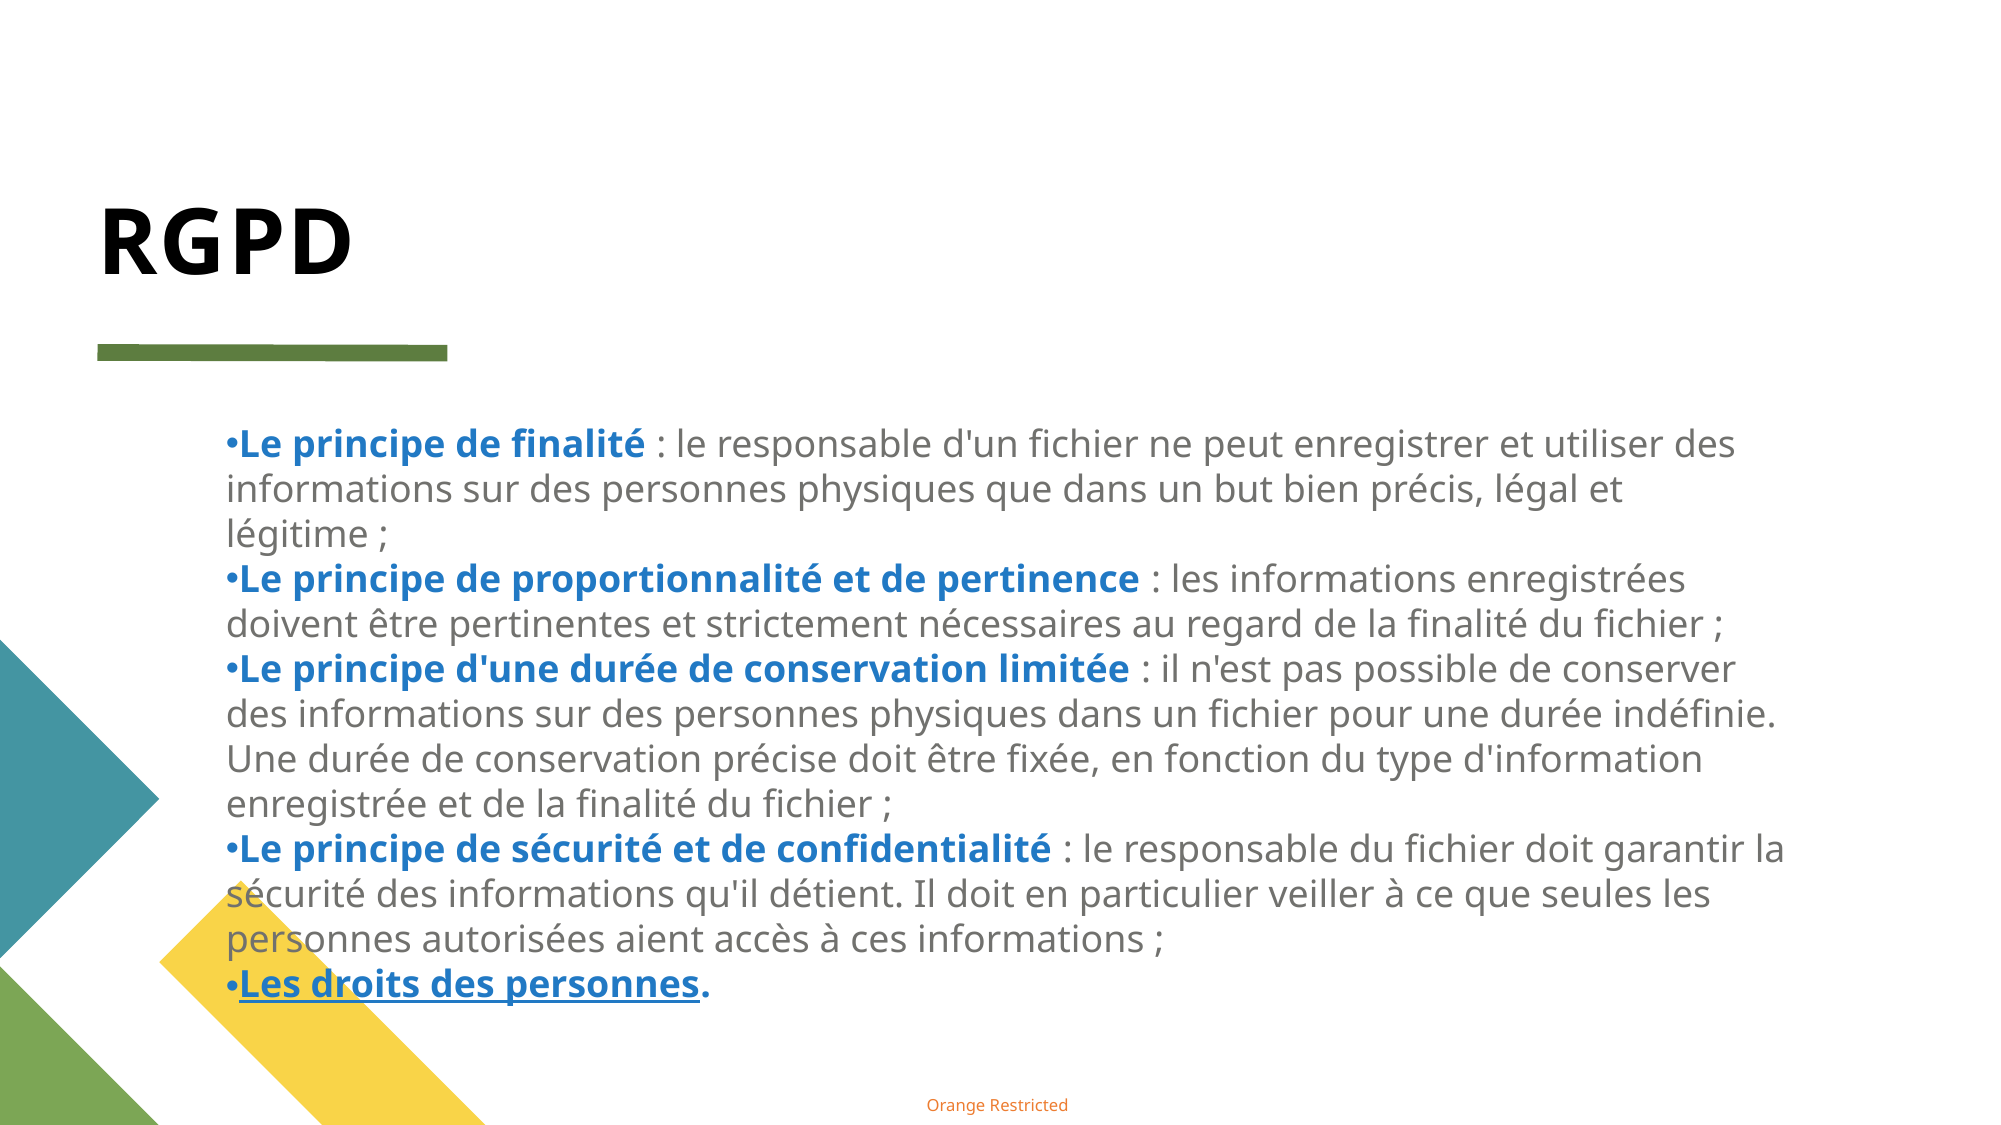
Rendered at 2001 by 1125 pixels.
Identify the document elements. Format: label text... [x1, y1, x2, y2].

text_box Le principe de finalité : le responsable d'un fichier ne peut enregistrer et utiliser des informations sur des personnes physiques que dans un but bien précis, légal et légitime ; Le principe de proportionnalité et de pertinence : les informations enregistrées doivent être pertinentes et strictement nécessaires au regard de la finalité du fichier ; Le principe d'une durée de conservation limitée : il n'est pas possible de conserver des informations sur des personnes physiques dans un fichier pour une durée indéfinie. Une durée de conservation précise doit être fixée, en fonction du type d'information enregistrée et de la finalité du fichier ; Le principe de sécurité et de confidentialité : le responsable du fichier doit garantir la sécurité des informations qu'il détient. Il doit en particulier veiller à ce que seules les personnes autorisées aient accès à ces informations ; Les droits des personnes. [211, 412, 1810, 1064]
title RGPD [97, 16, 1882, 293]
